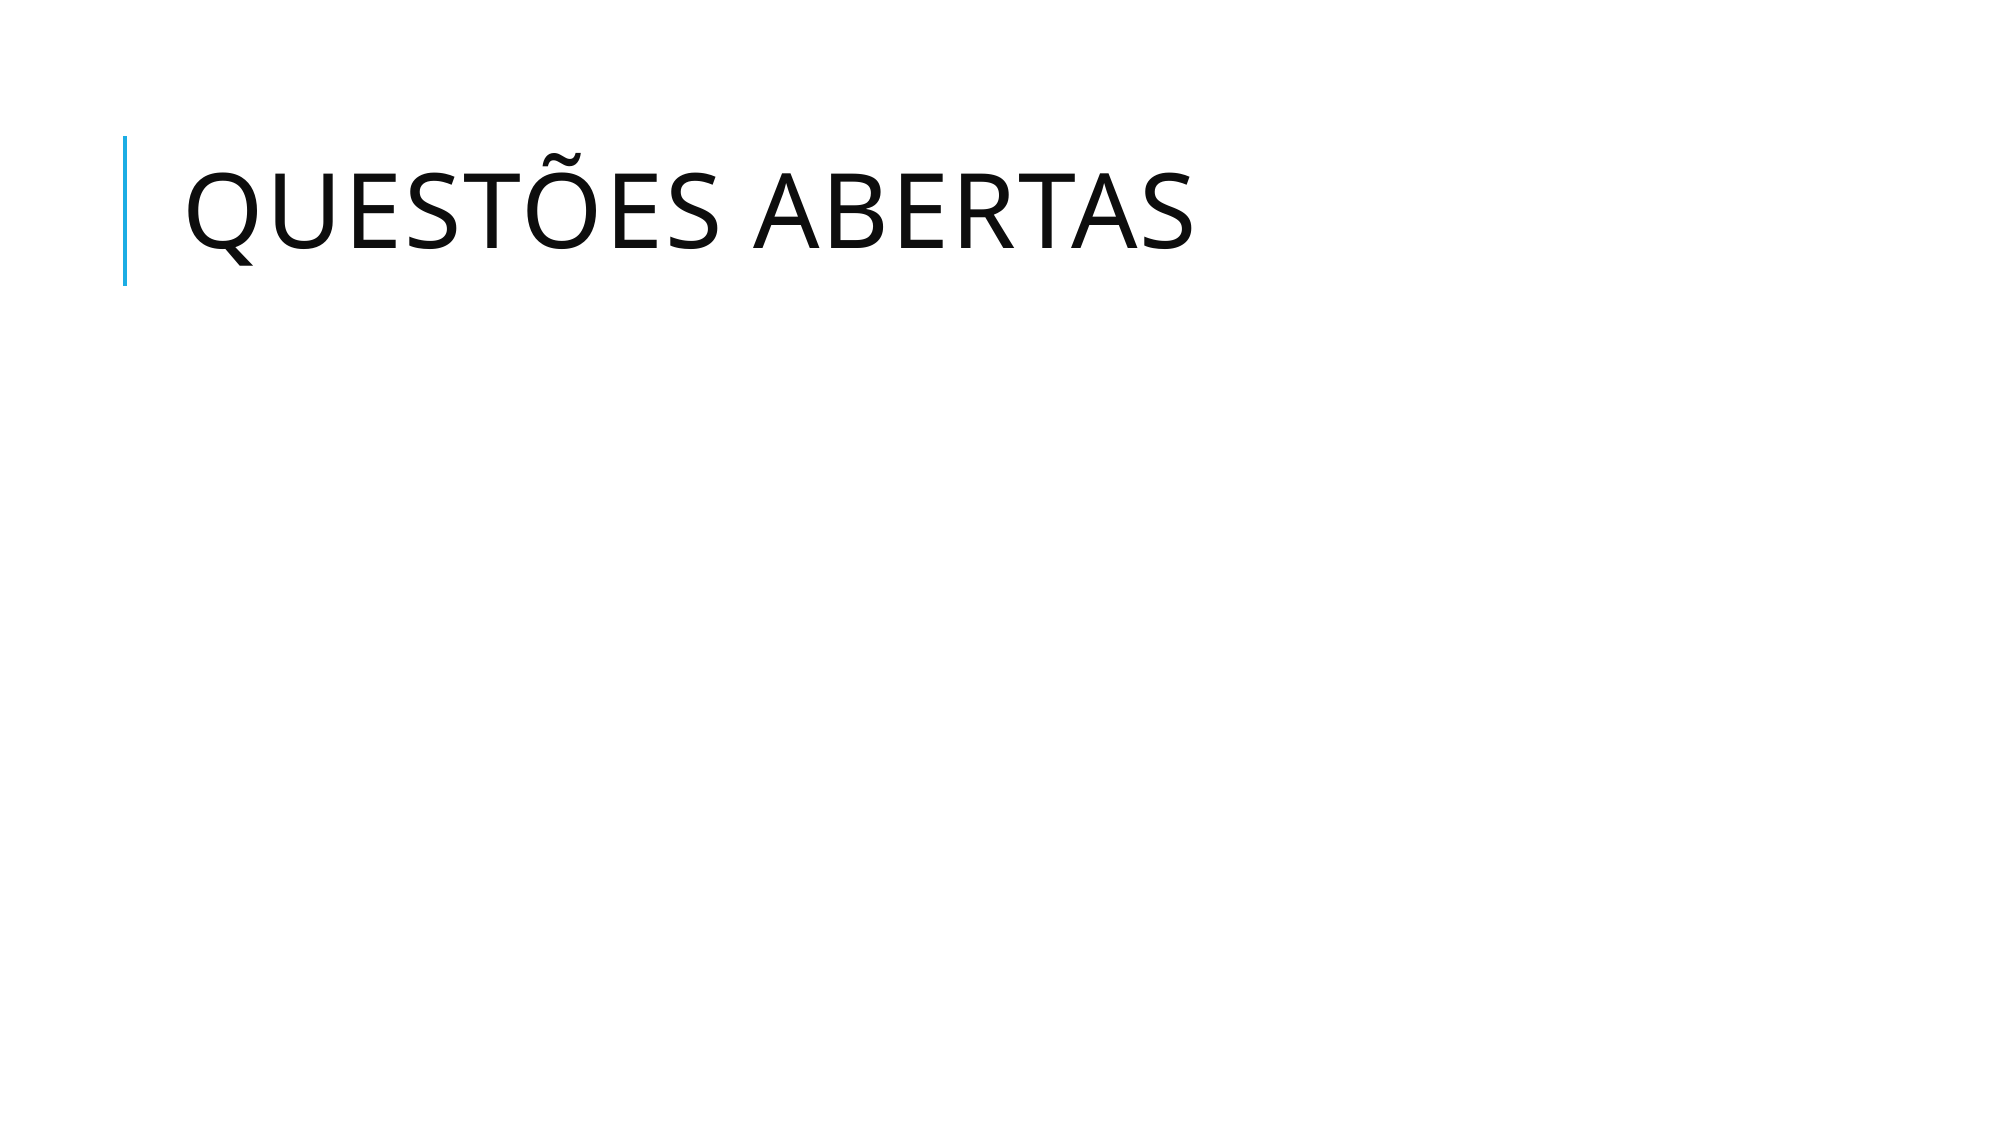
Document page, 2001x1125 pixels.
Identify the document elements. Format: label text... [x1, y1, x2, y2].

title QUESTÕES ABERTAS [168, 96, 1763, 342]
